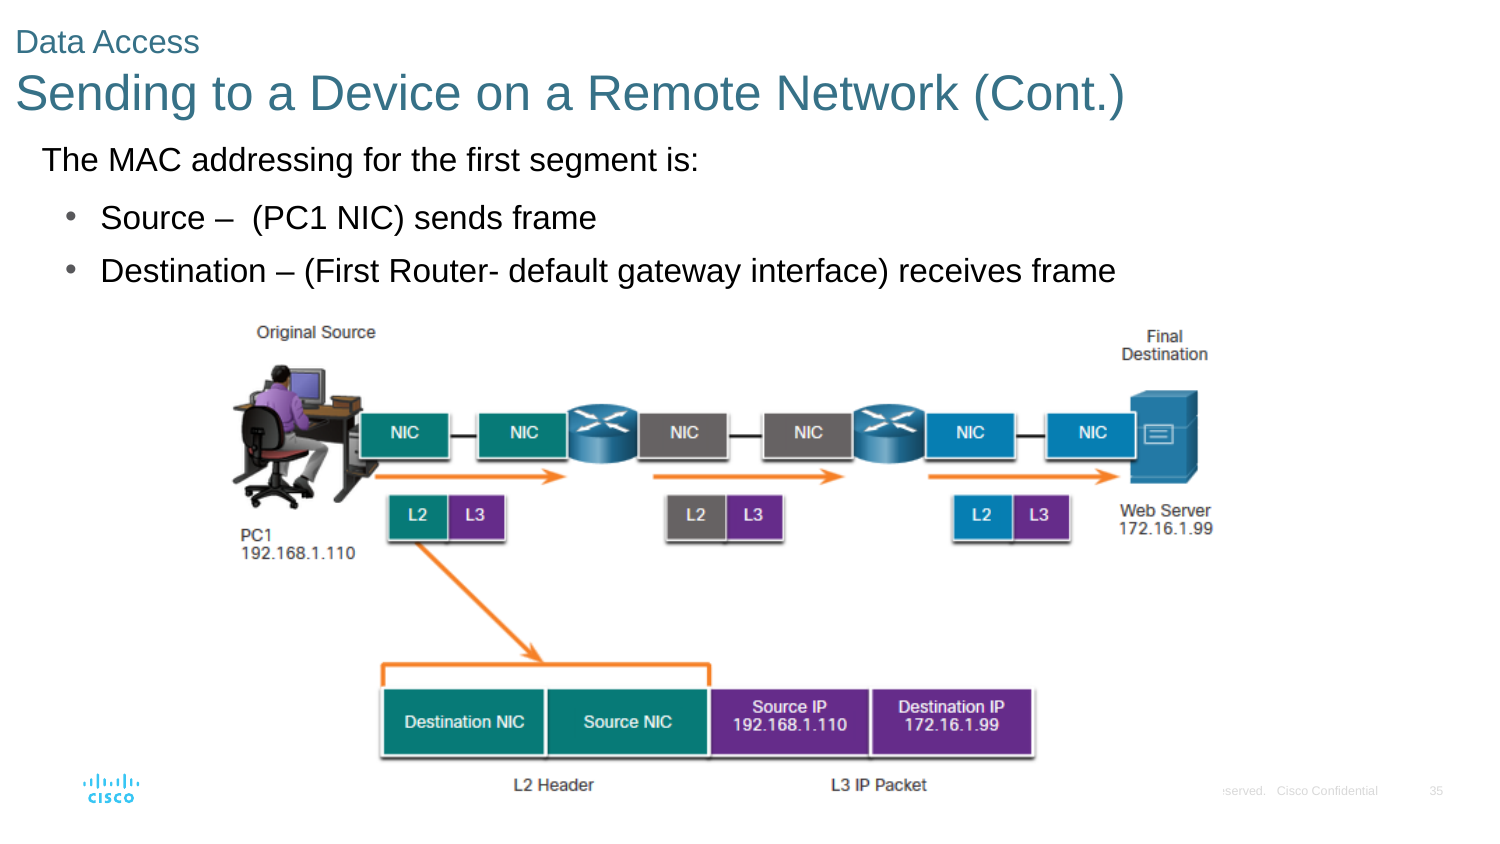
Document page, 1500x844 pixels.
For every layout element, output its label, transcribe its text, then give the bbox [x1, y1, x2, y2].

list The MAC addressing for the first segment is: Source – (PC1 NIC) sends frame Destination – (First Router- default gateway interface) receives frame [26, 142, 1422, 316]
picture [225, 315, 1223, 799]
title Data Access Sending to a Device on a Remote Network (Cont.) [0, 0, 1453, 142]
